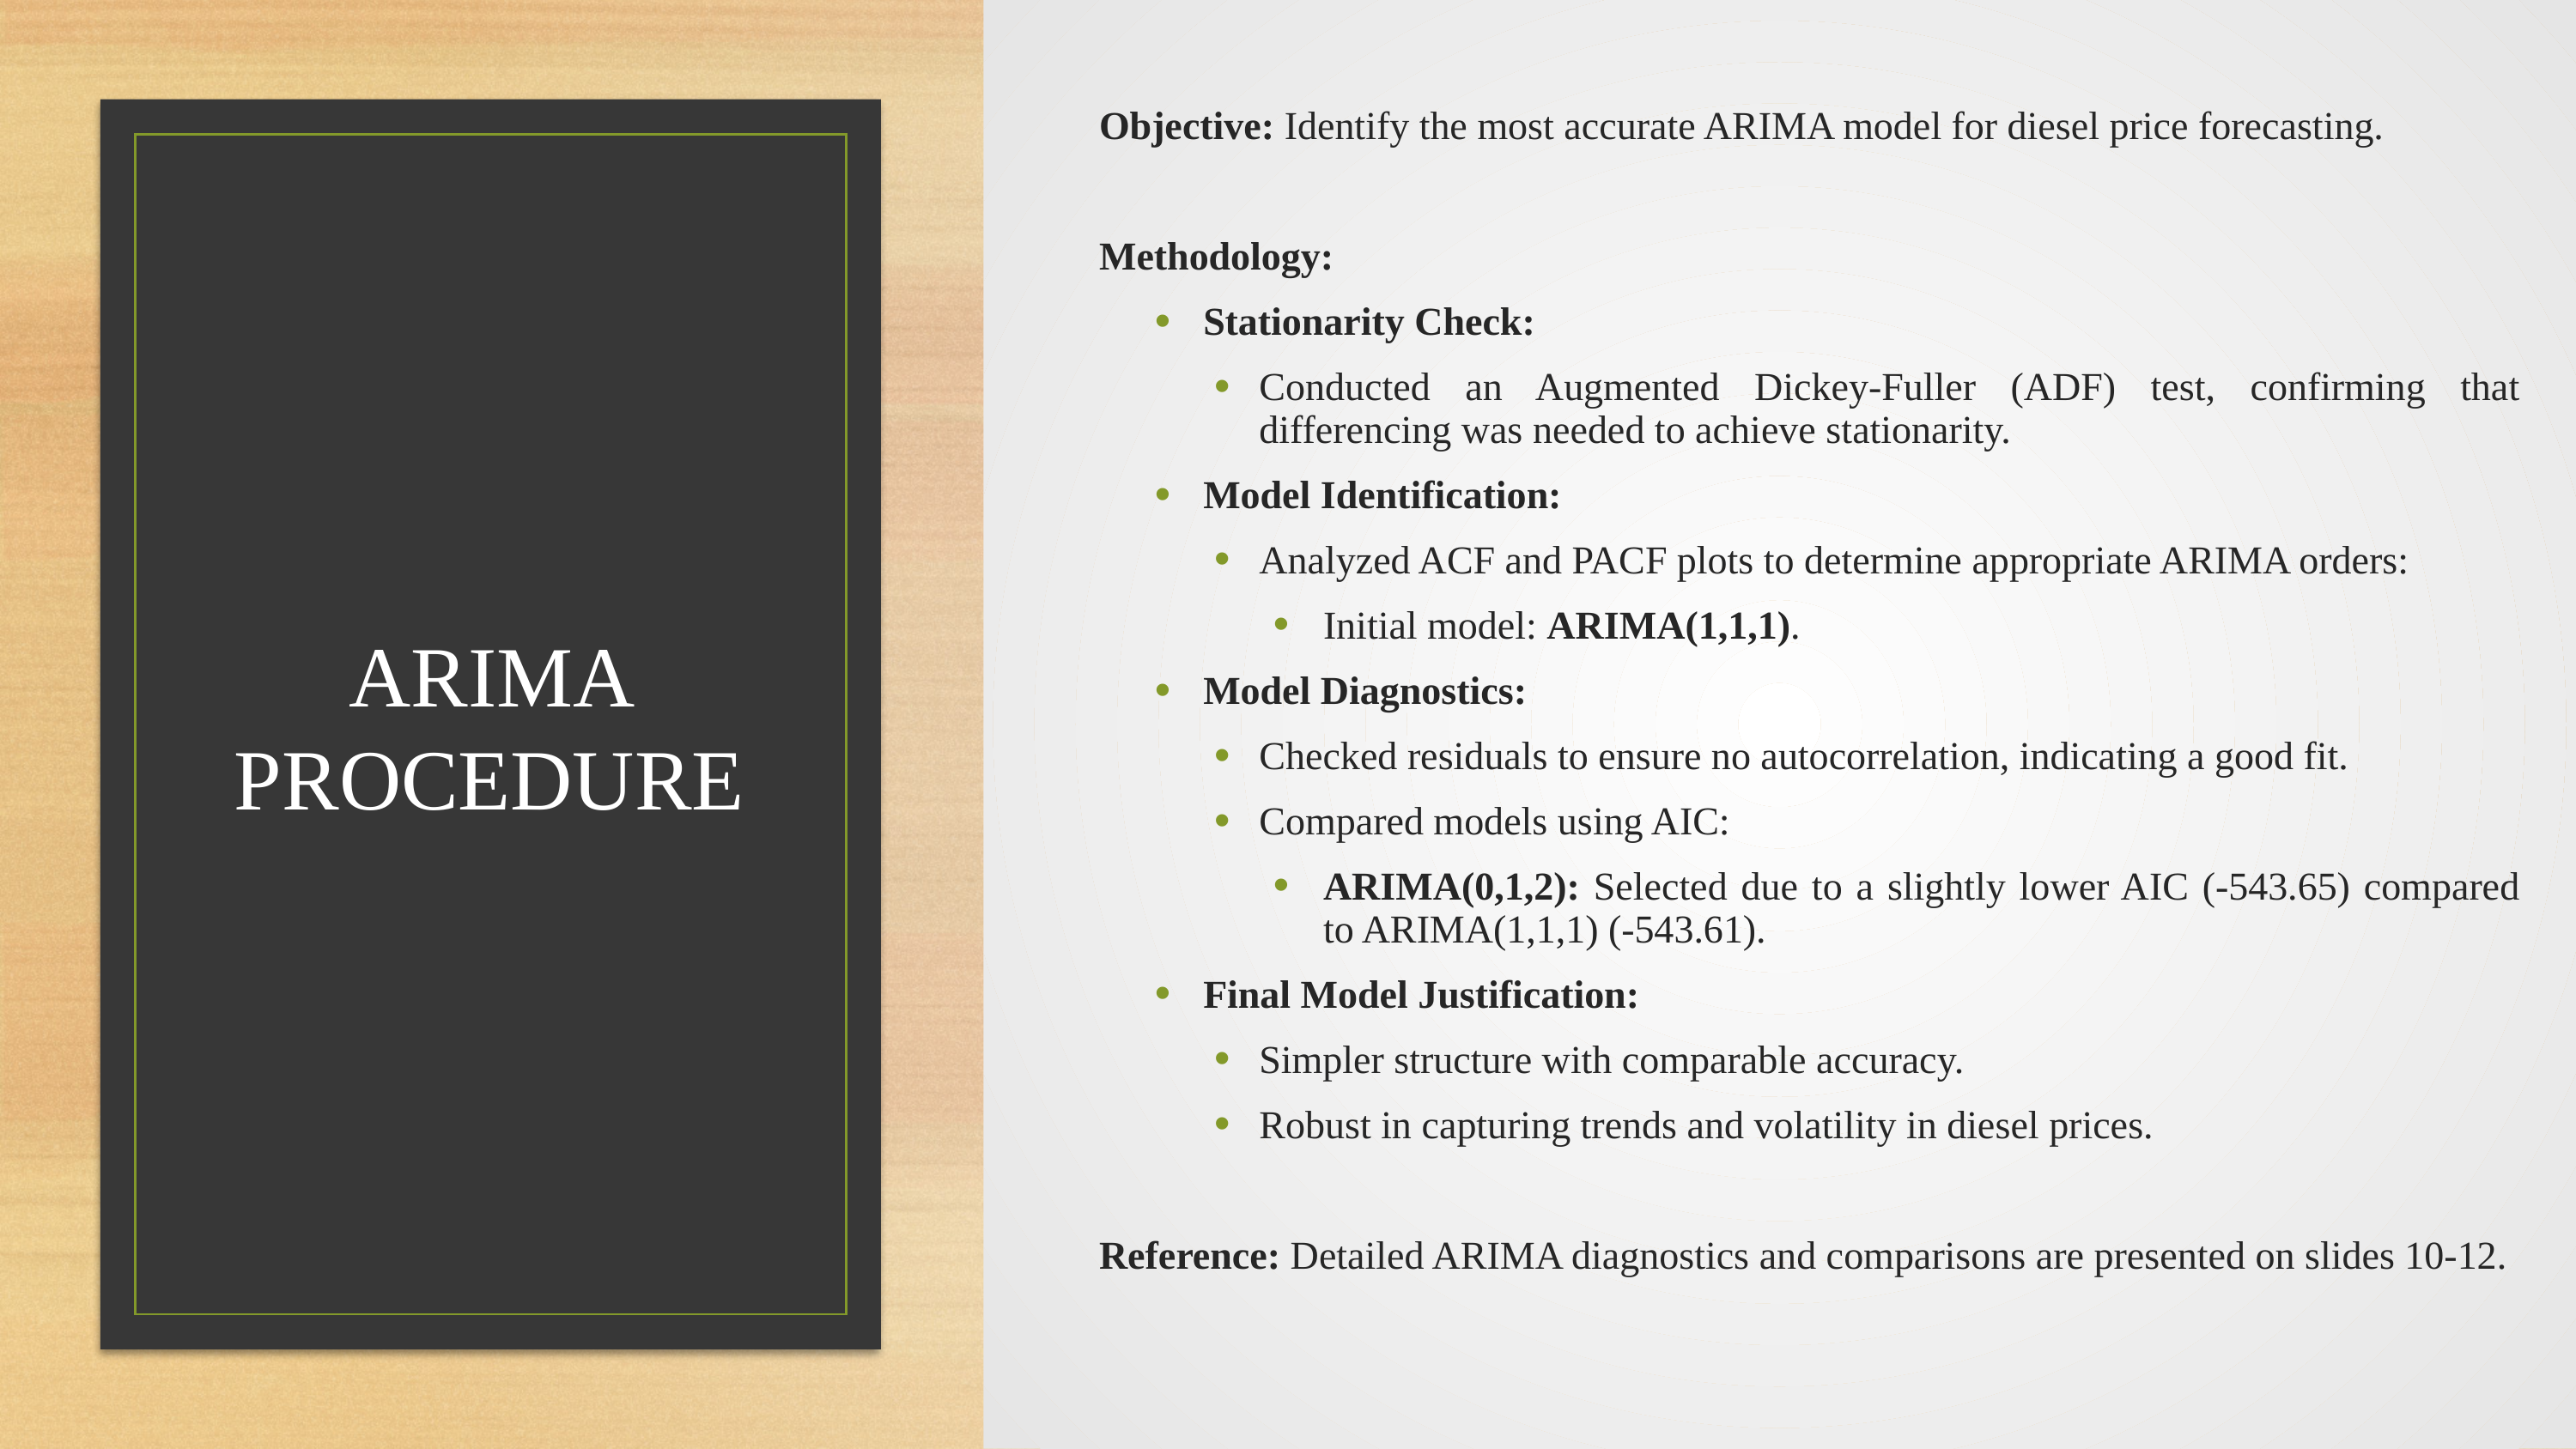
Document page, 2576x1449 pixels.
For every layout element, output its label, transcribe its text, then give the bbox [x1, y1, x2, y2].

list Objective: Identify the most accurate ARIMA model for diesel price forecasting. Methodology: Stationarity Check: Conducted an Augmented Dickey-Fuller (ADF) test, confirming that differencing was needed to achieve stationarity. Model Identification: Analyzed ACF and PACF plots to determine appropriate ARIMA orders: Initial model: ARIMA(1,1,1). Model Diagnostics: Checked residuals to ensure no autocorrelation, indicating a good fit. Compared models using AIC: ARIMA(0,1,2): Selected due to a slightly lower AIC (-543.65) compared to ARIMA(1,1,1) (-543.61). Final Model Justification: Simpler structure with comparable accuracy. Robust in capturing trends and volatility in diesel prices. Reference: Detailed ARIMA diagnostics and comparisons are presented on slides 10-12. [1086, 99, 2533, 1315]
title ARIMA PROCEDURE [201, 201, 779, 1246]
text_box [99, 98, 882, 1350]
text_box [982, 0, 2576, 1449]
text_box [0, 0, 982, 1449]
text_box [135, 134, 847, 1315]
